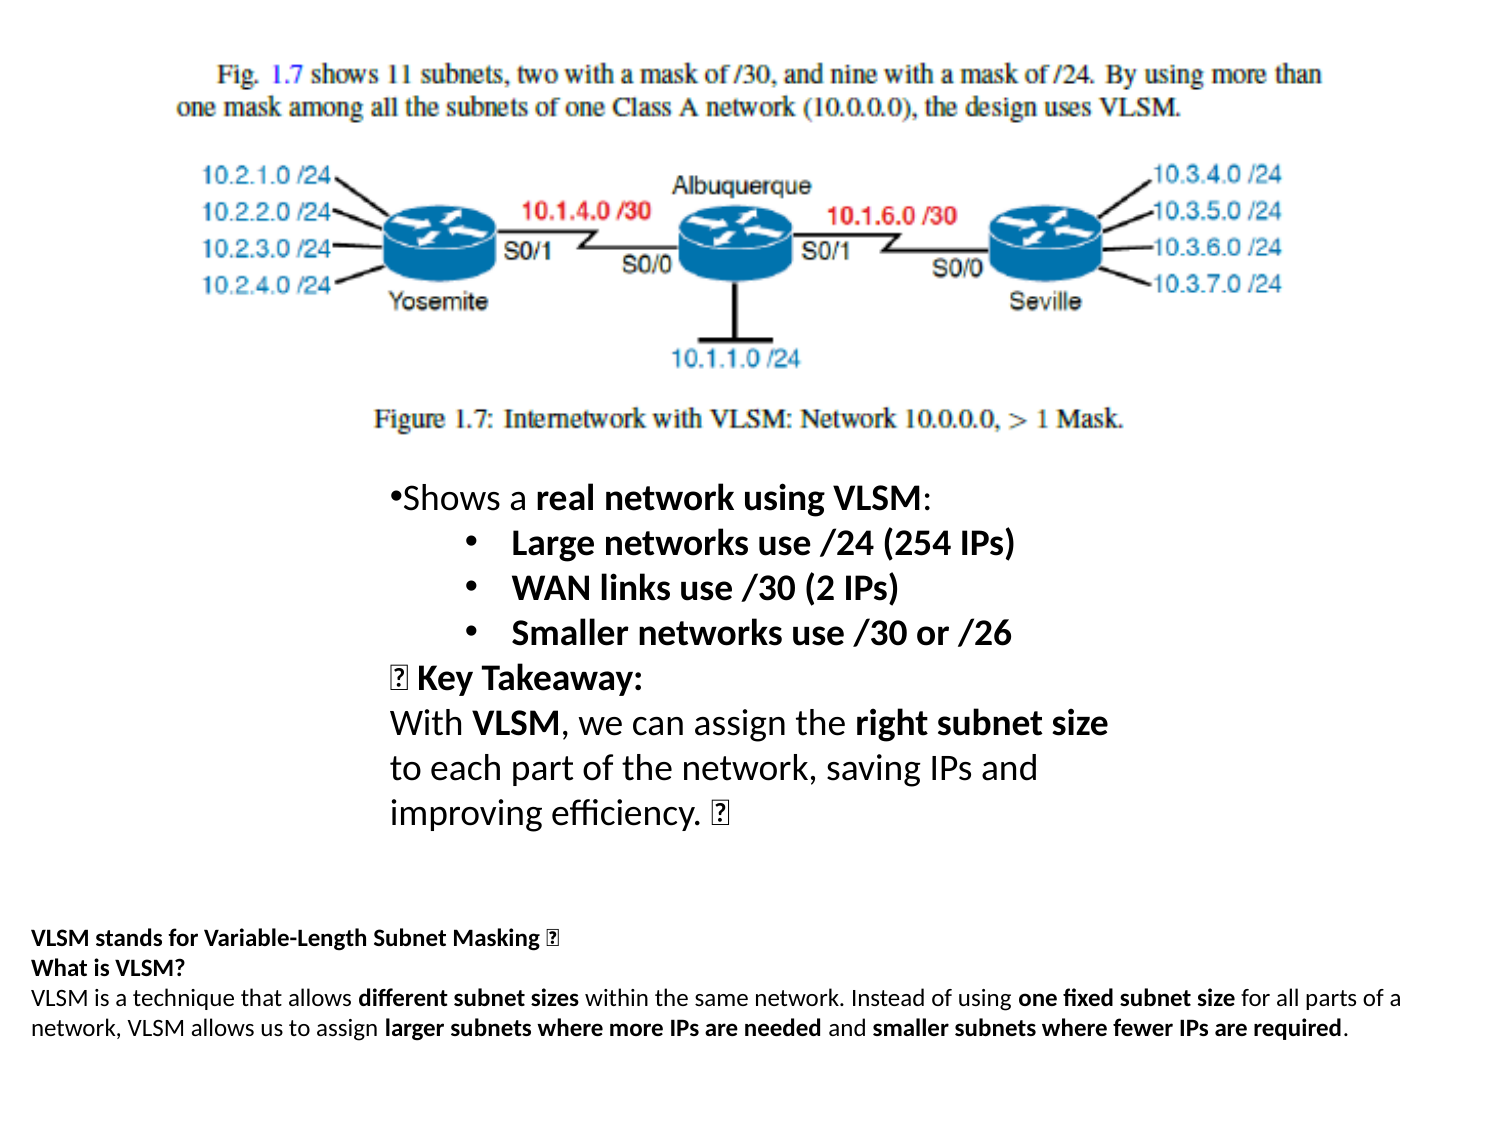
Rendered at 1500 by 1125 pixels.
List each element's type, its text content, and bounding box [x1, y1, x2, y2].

text_box Shows a real network using VLSM: Large networks use /24 (254 IPs) WAN links use /30 (2 IPs) Smaller networks use /30 or /26 💡 Key Takeaway: With VLSM, we can assign the right subnet size to each part of the network, saving IPs and improving efficiency. 🚀 [374, 465, 1125, 840]
picture [157, 48, 1343, 453]
text_box VLSM stands for Variable-Length Subnet Masking 🚀 What is VLSM? VLSM is a technique that allows different subnet sizes within the same network. Instead of using one fixed subnet size for all parts of a network, VLSM allows us to assign larger subnets where more IPs are needed and smaller subnets where fewer IPs are required. [16, 913, 1484, 1049]
